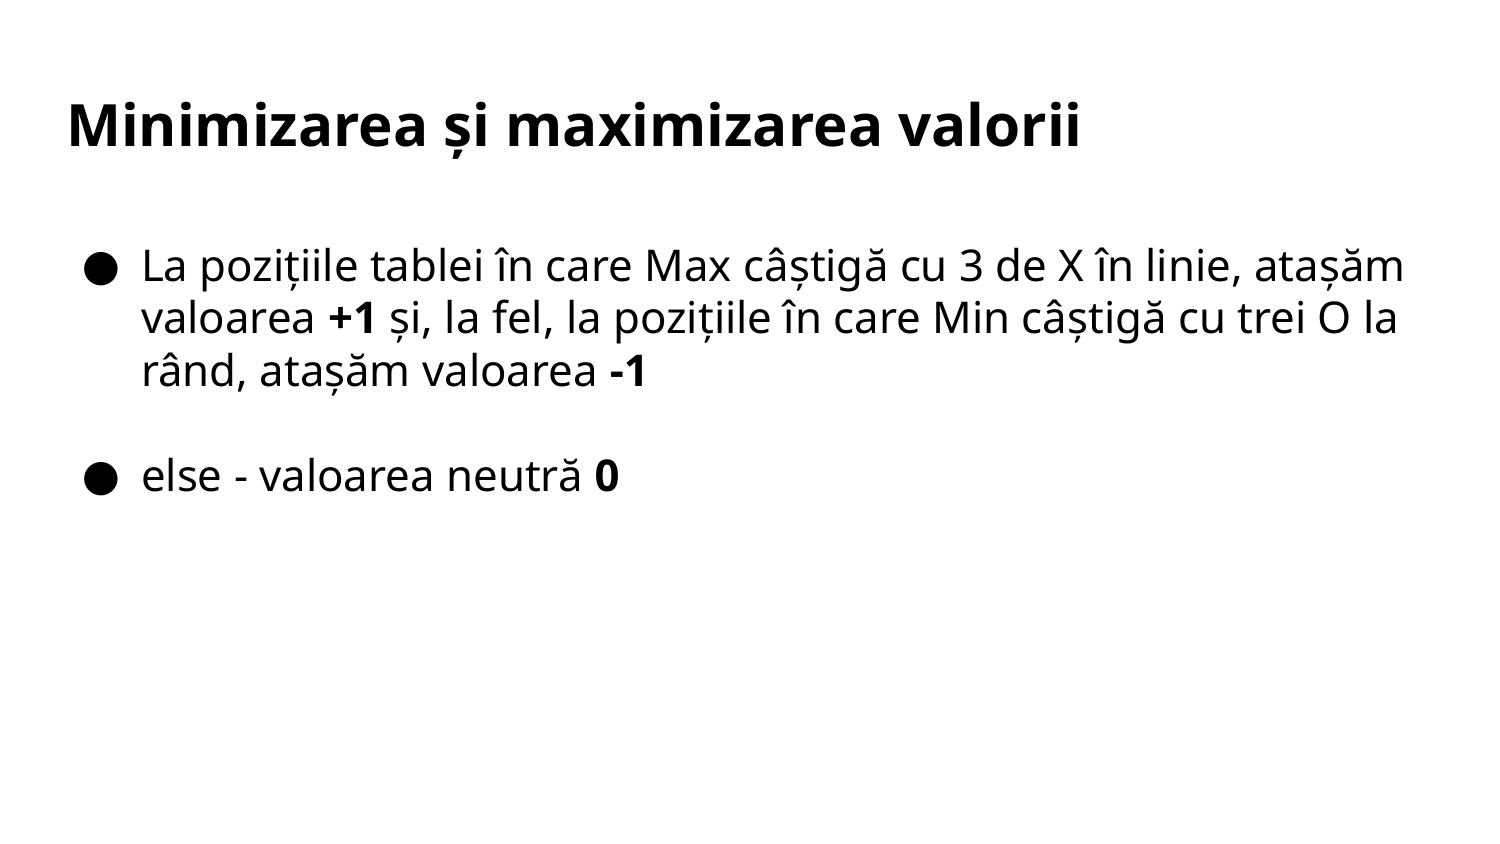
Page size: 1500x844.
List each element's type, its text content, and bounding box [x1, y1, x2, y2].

list La pozițiile tablei în care Max câștigă cu 3 de X în linie, atașăm valoarea +1 și, la fel, la pozițiile în care Min câștigă cu trei O la rând, atașăm valoarea -1 else - valoarea neutră 0 [51, 222, 1449, 694]
title Minimizarea și maximizarea valorii [51, 72, 1449, 167]
